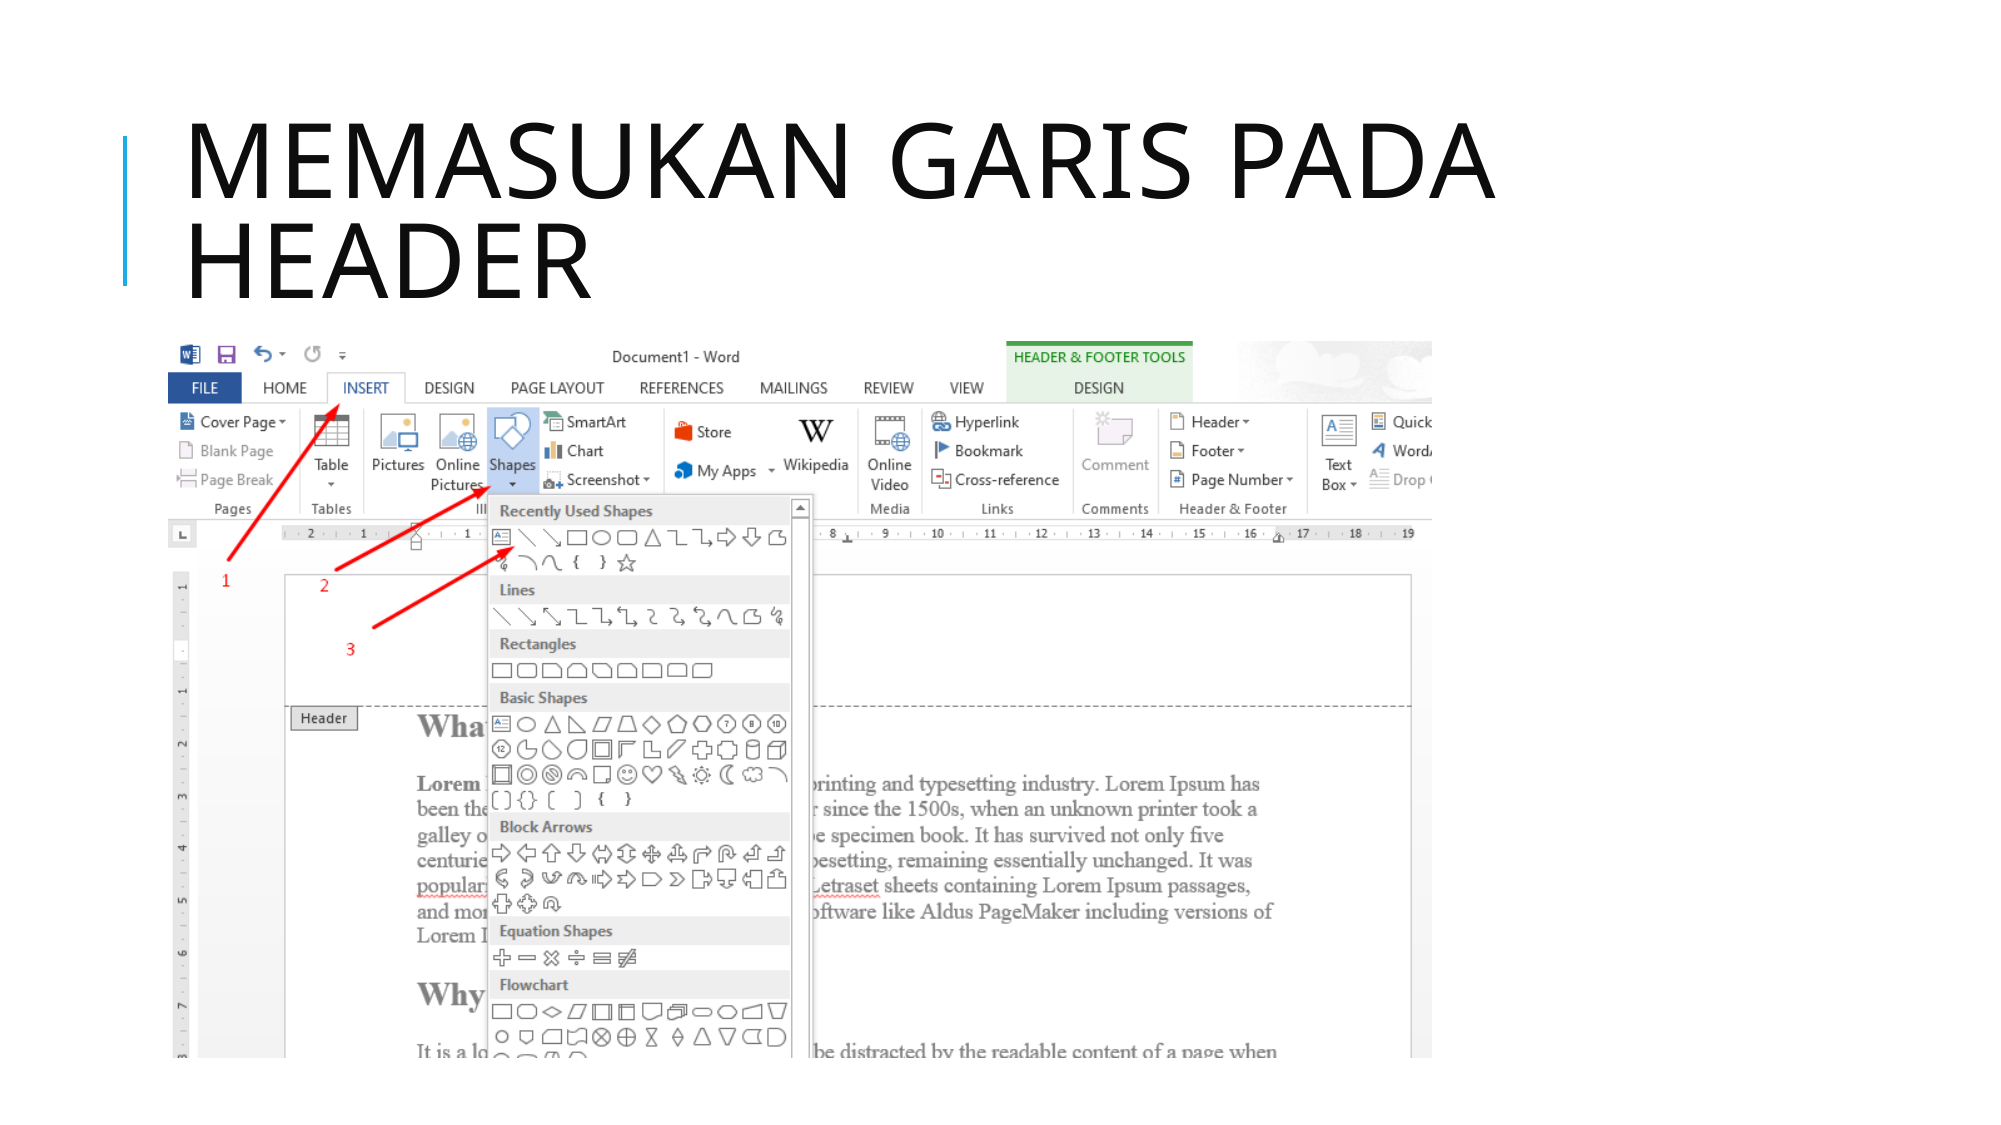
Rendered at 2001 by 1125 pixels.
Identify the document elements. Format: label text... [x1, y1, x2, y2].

title Memasukan Garis pada Header [168, 96, 1763, 342]
picture [167, 341, 1432, 1058]
